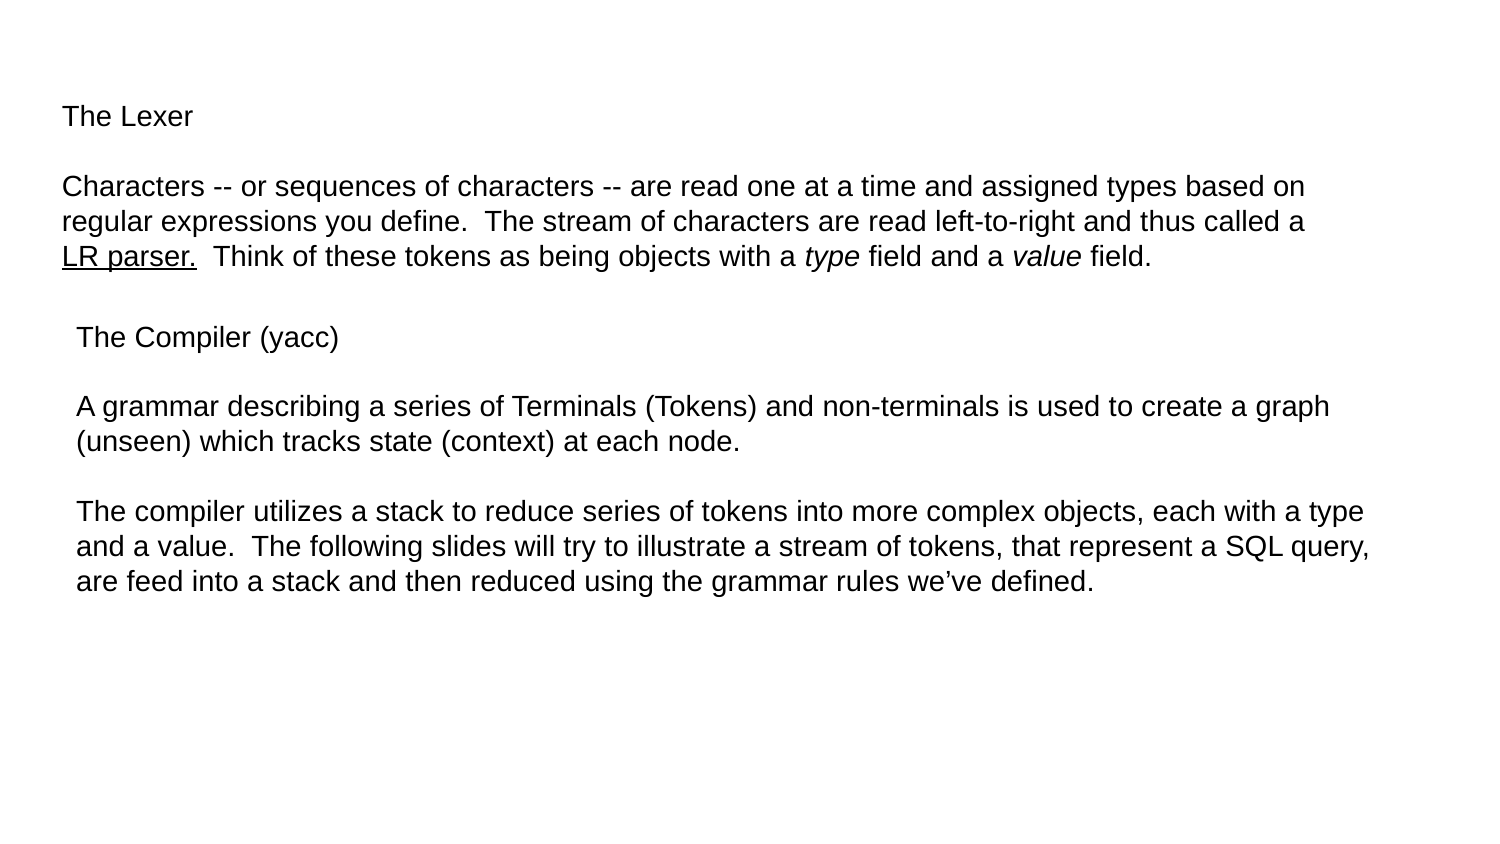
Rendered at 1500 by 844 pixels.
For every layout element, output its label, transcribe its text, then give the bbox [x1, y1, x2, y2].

text_box The Compiler (yacc) A grammar describing a series of Terminals (Tokens) and non-terminals is used to create a graph (unseen) which tracks state (context) at each node. The compiler utilizes a stack to reduce series of tokens into more complex objects, each with a type and a value. The following slides will try to illustrate a stream of tokens, that represent a SQL query, are feed into a stack and then reduced using the grammar rules we’ve defined. [61, 302, 1406, 490]
text_box The Lexer Characters -- or sequences of characters -- are read one at a time and assigned types based on regular expressions you define. The stream of characters are read left-to-right and thus called a LR parser. Think of these tokens as being objects with a type field and a value field. [46, 82, 1402, 301]
